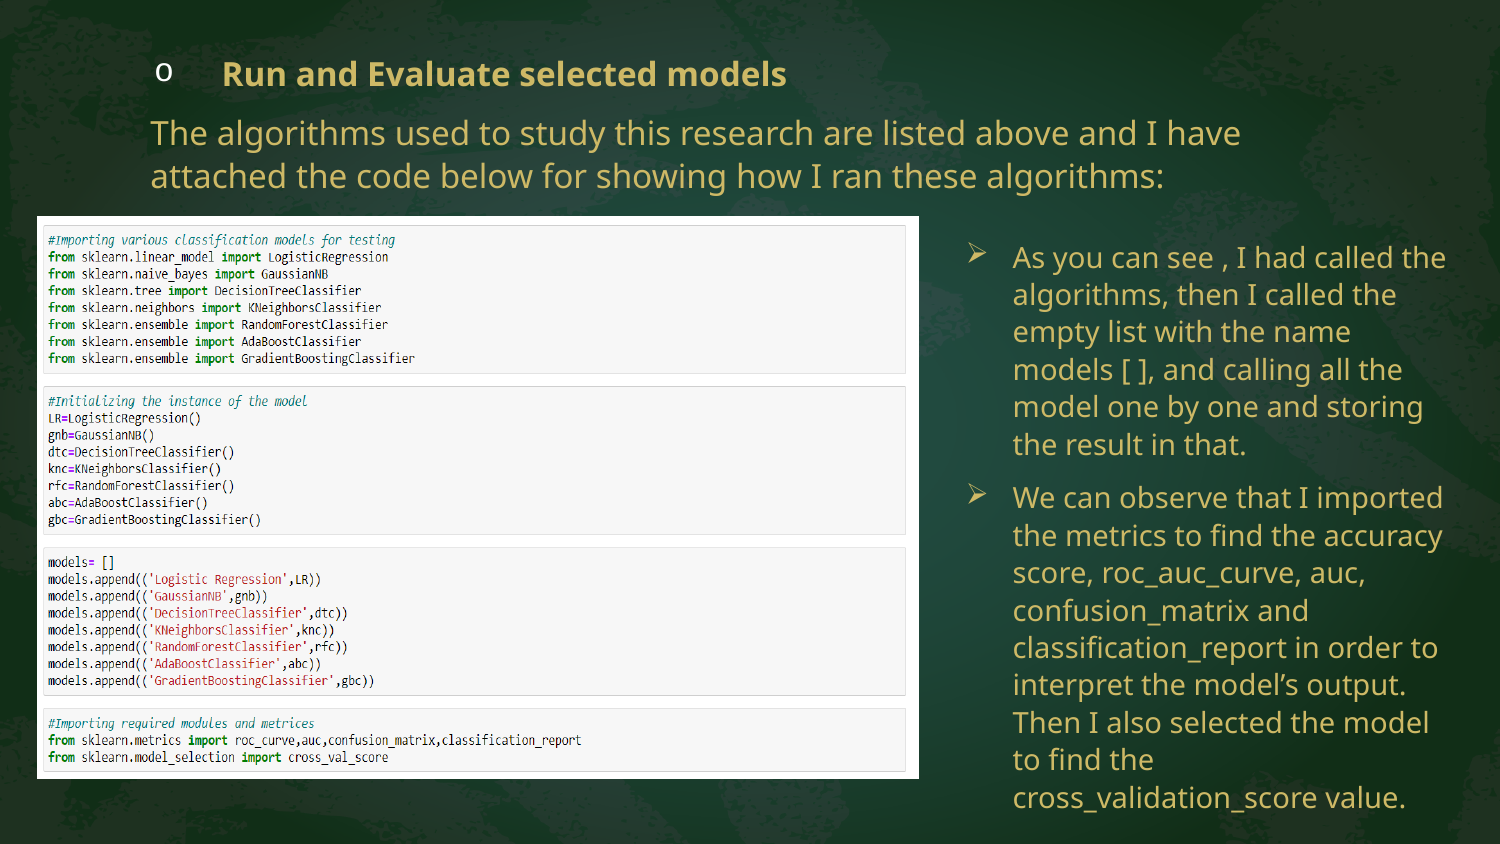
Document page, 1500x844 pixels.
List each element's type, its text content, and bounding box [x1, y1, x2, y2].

subtitle Run and Evaluate selected models The algorithms used to study this research are listed above and I have attached the code below for showing how I ran these algorithms: [116, 34, 1390, 235]
text_box As you can see , I had called the algorithms, then I called the empty list with the name models [ ], and calling all the model one by one and storing the result in that. We can observe that I imported the metrics to find the accuracy score, roc_auc_curve, auc, confusion_matrix and classification_report in order to interpret the model’s output. Then I also selected the model to find the cross_validation_score value. [951, 229, 1469, 844]
picture [0, 0, 1500, 844]
